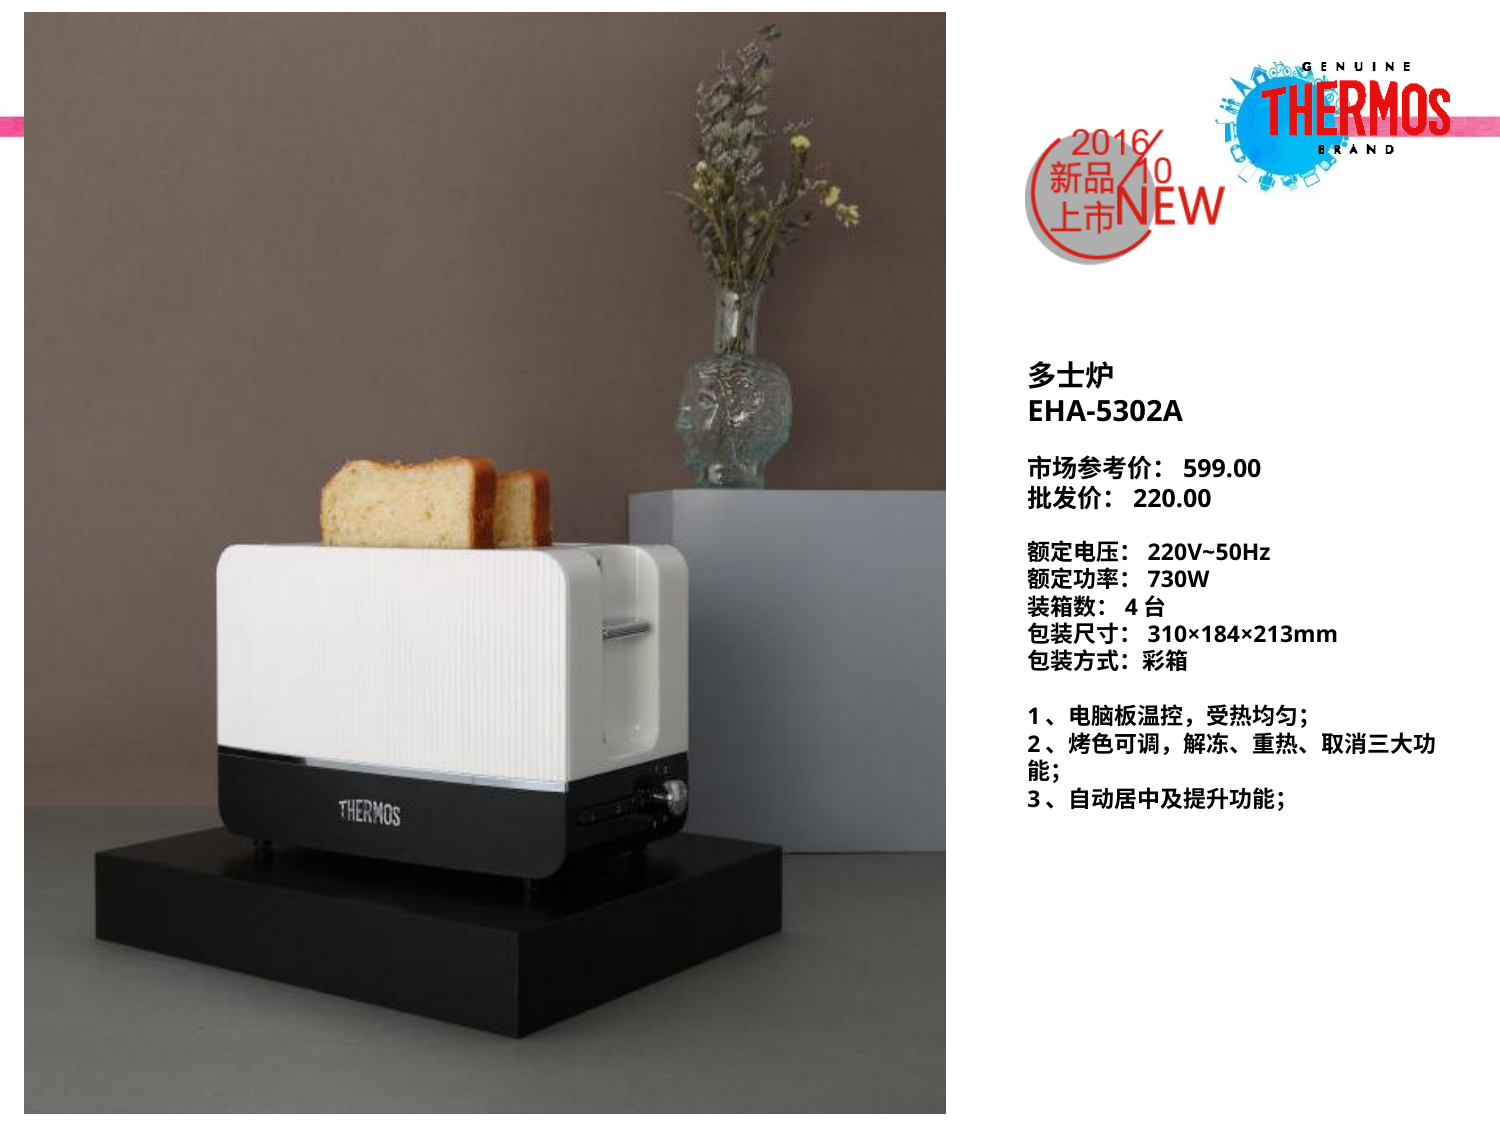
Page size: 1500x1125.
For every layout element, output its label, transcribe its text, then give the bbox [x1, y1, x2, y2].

text_box 多士炉 EHA-5302A 市场参考价：599.00 批发价：220.00 额定电压：220V~50Hz 额定功率：730W 装箱数：4台 包装尺寸：310×184×213mm 包装方式：彩箱 1、电脑板温控，受热均匀； 2、烤色可调，解冻、重热、取消三大功能； 3、自动居中及提升功能； [1012, 349, 1475, 820]
picture [0, 0, 1500, 1125]
